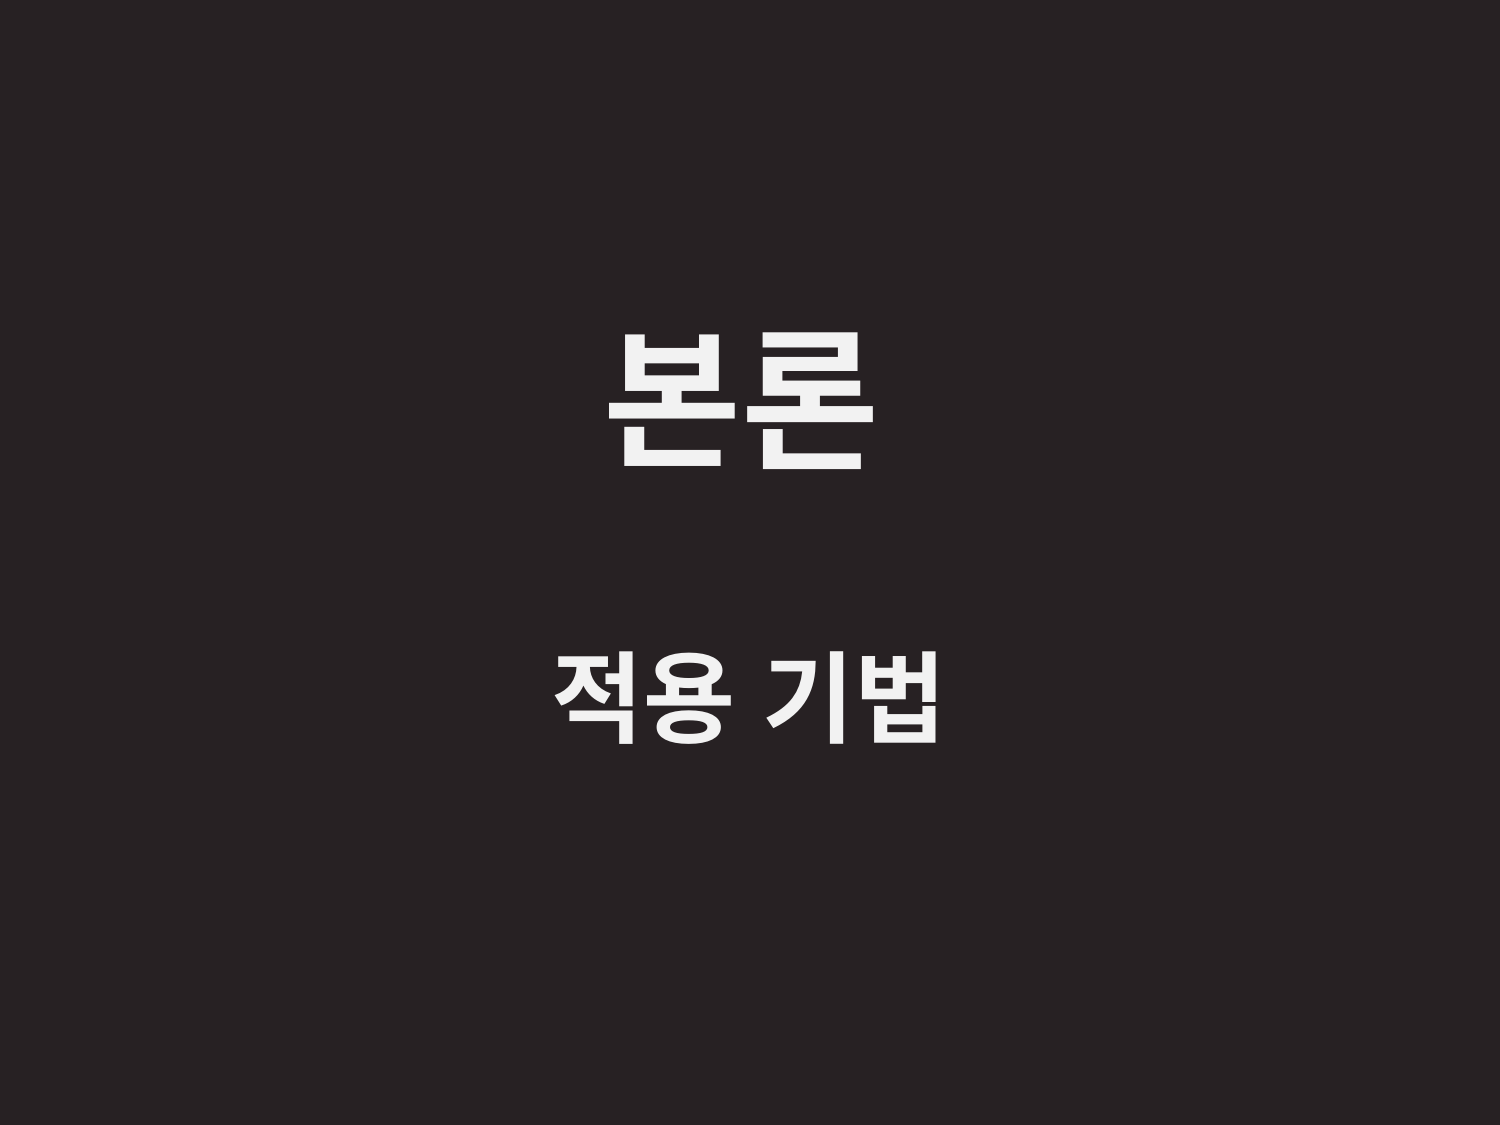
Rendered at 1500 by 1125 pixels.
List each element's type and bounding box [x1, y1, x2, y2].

text_box [0, 297, 1500, 689]
